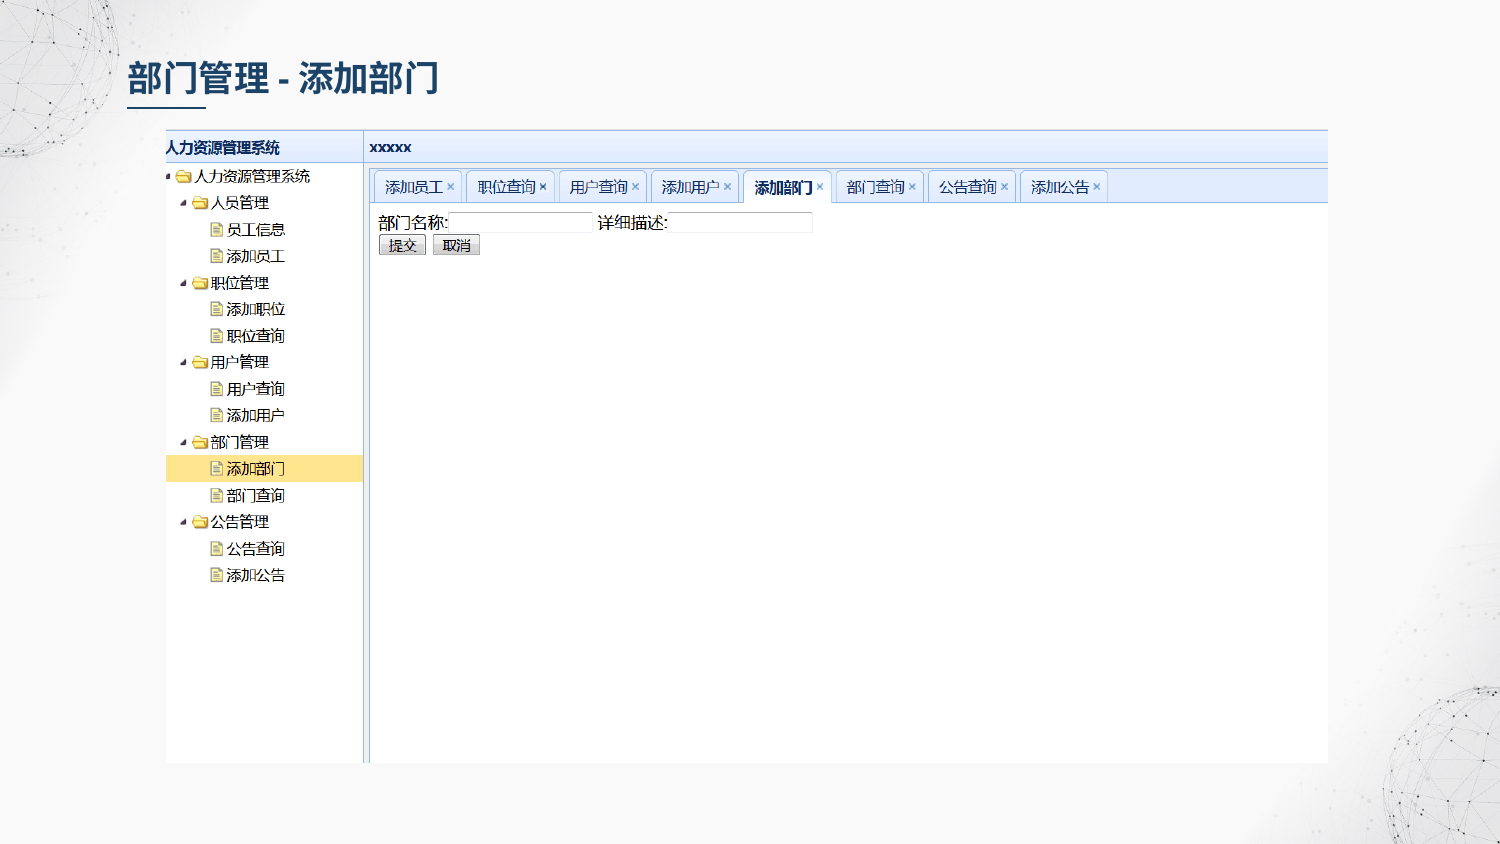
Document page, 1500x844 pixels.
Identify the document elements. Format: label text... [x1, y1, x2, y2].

text_box 部门管理-添加部门 [116, 50, 488, 105]
picture [0, 0, 1500, 844]
